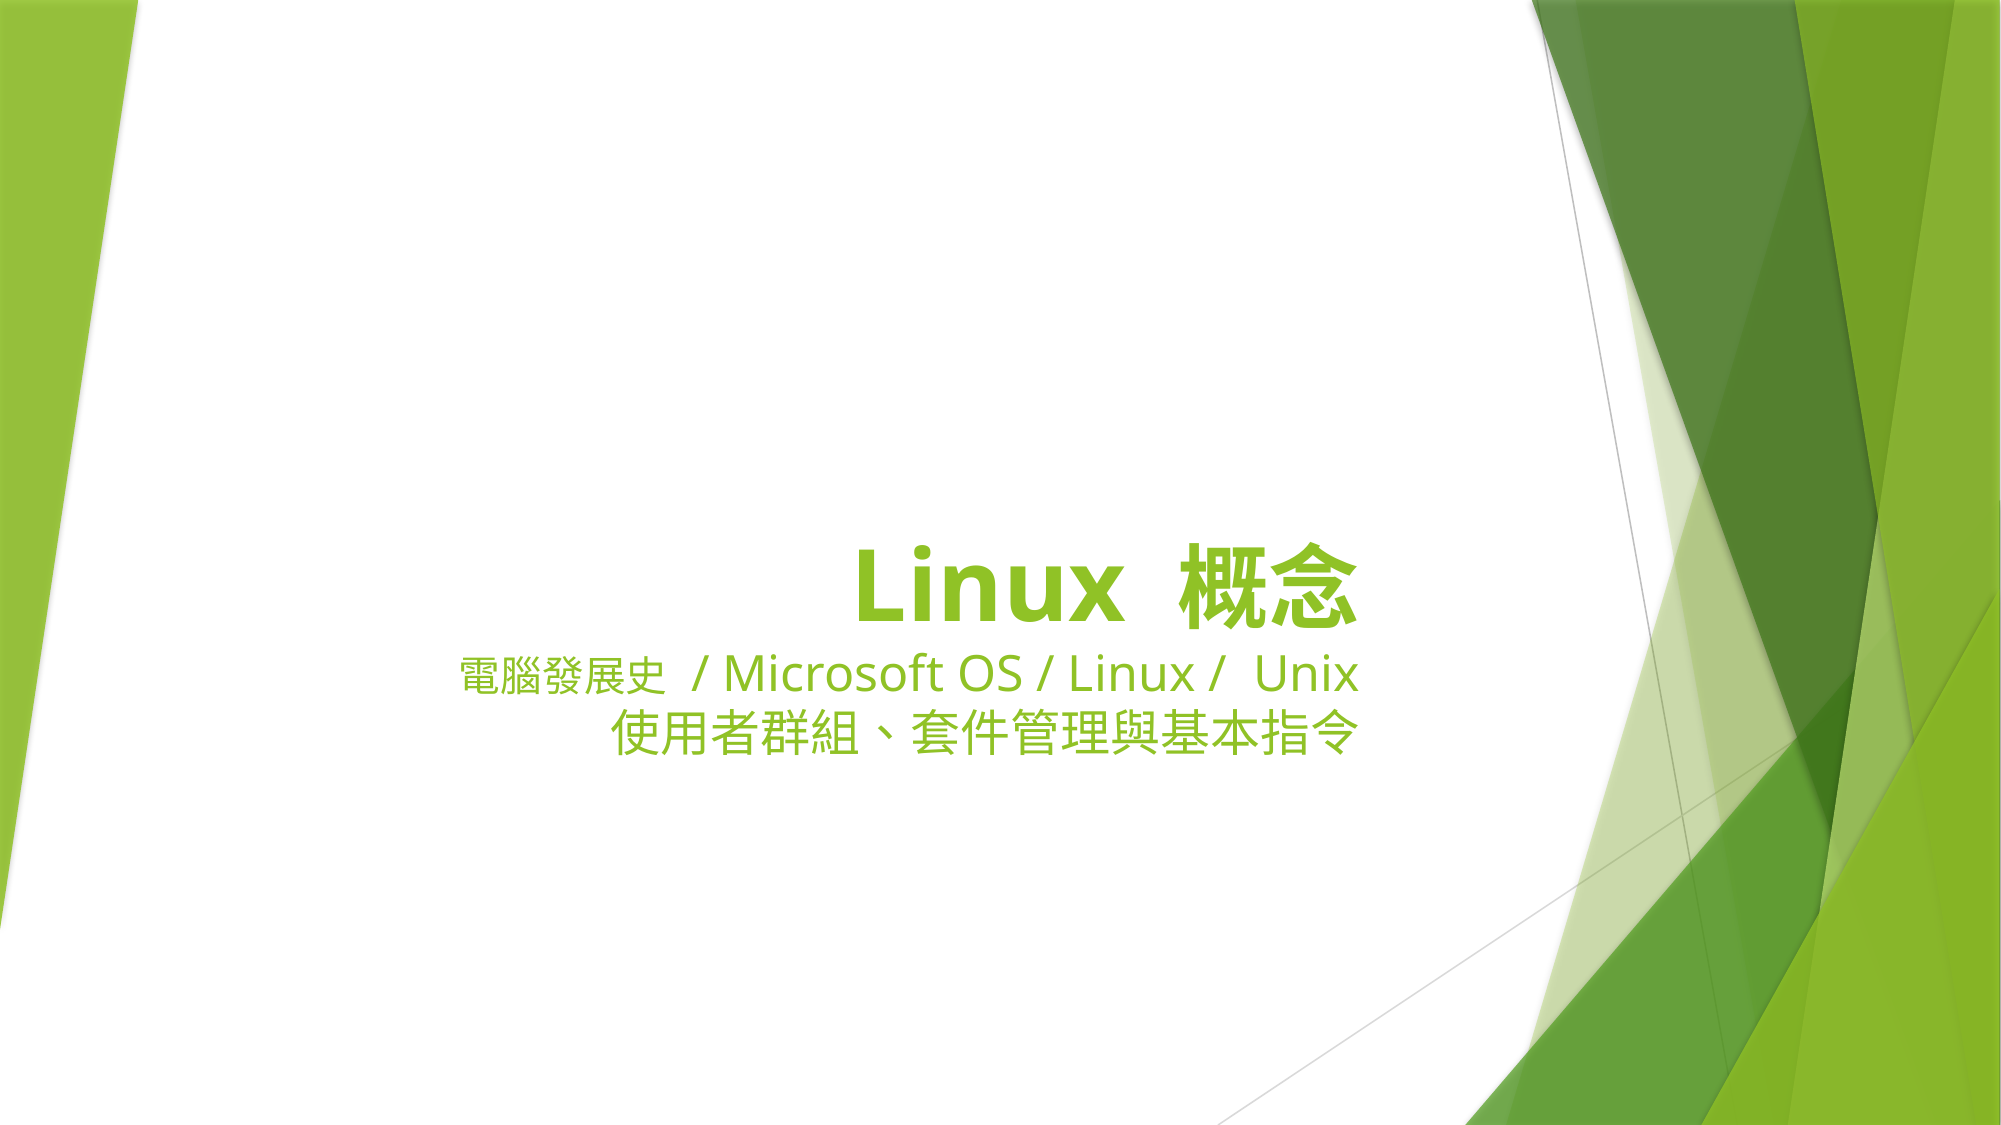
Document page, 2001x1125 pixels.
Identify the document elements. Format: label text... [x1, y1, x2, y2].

title Linux 概念 電腦發展史 / Microsoft OS / Linux / Unix 使用者群組、套件管理與基本指令 [175, 295, 1376, 830]
